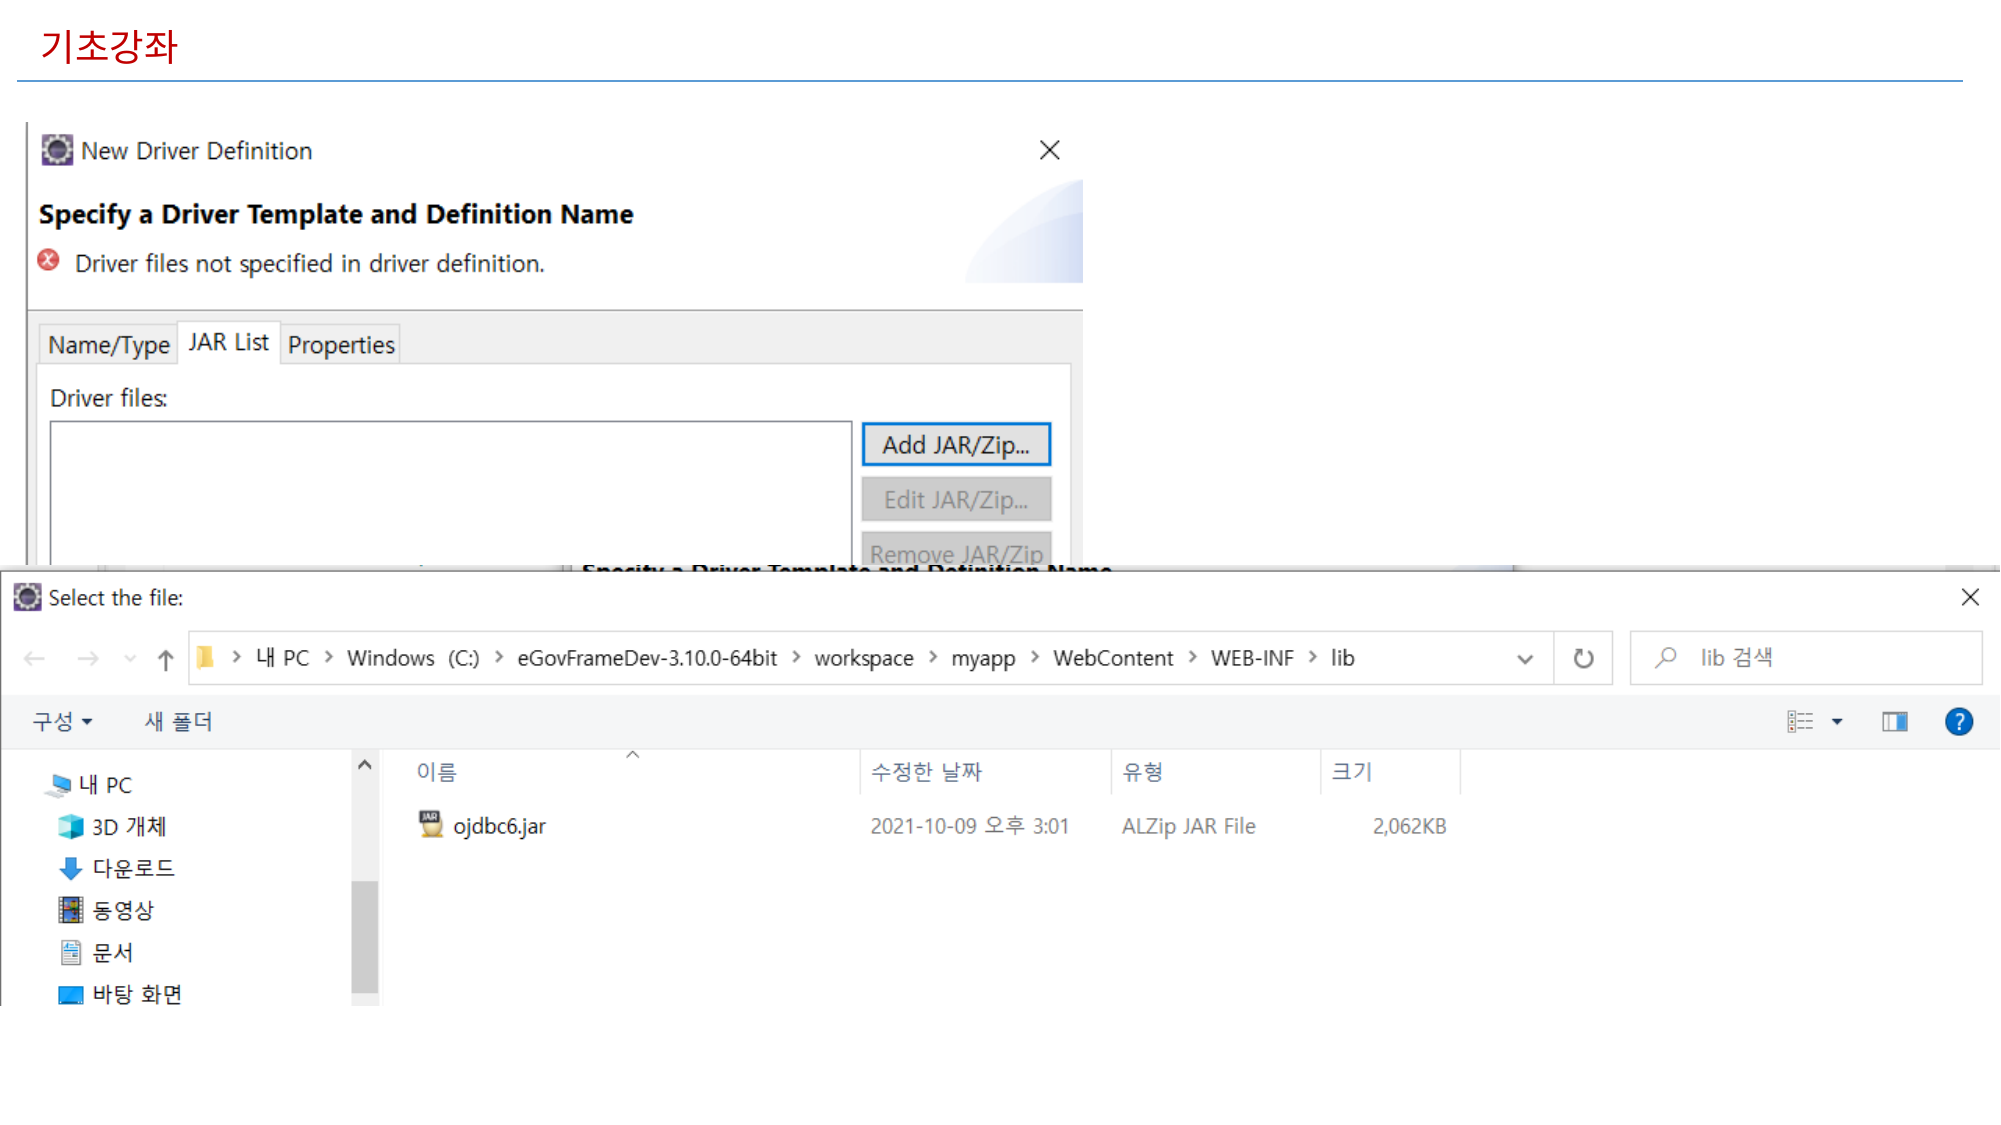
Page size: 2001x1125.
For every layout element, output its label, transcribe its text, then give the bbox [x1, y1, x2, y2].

text_box 기초강좌 [25, 16, 729, 77]
picture [0, 122, 2000, 1006]
